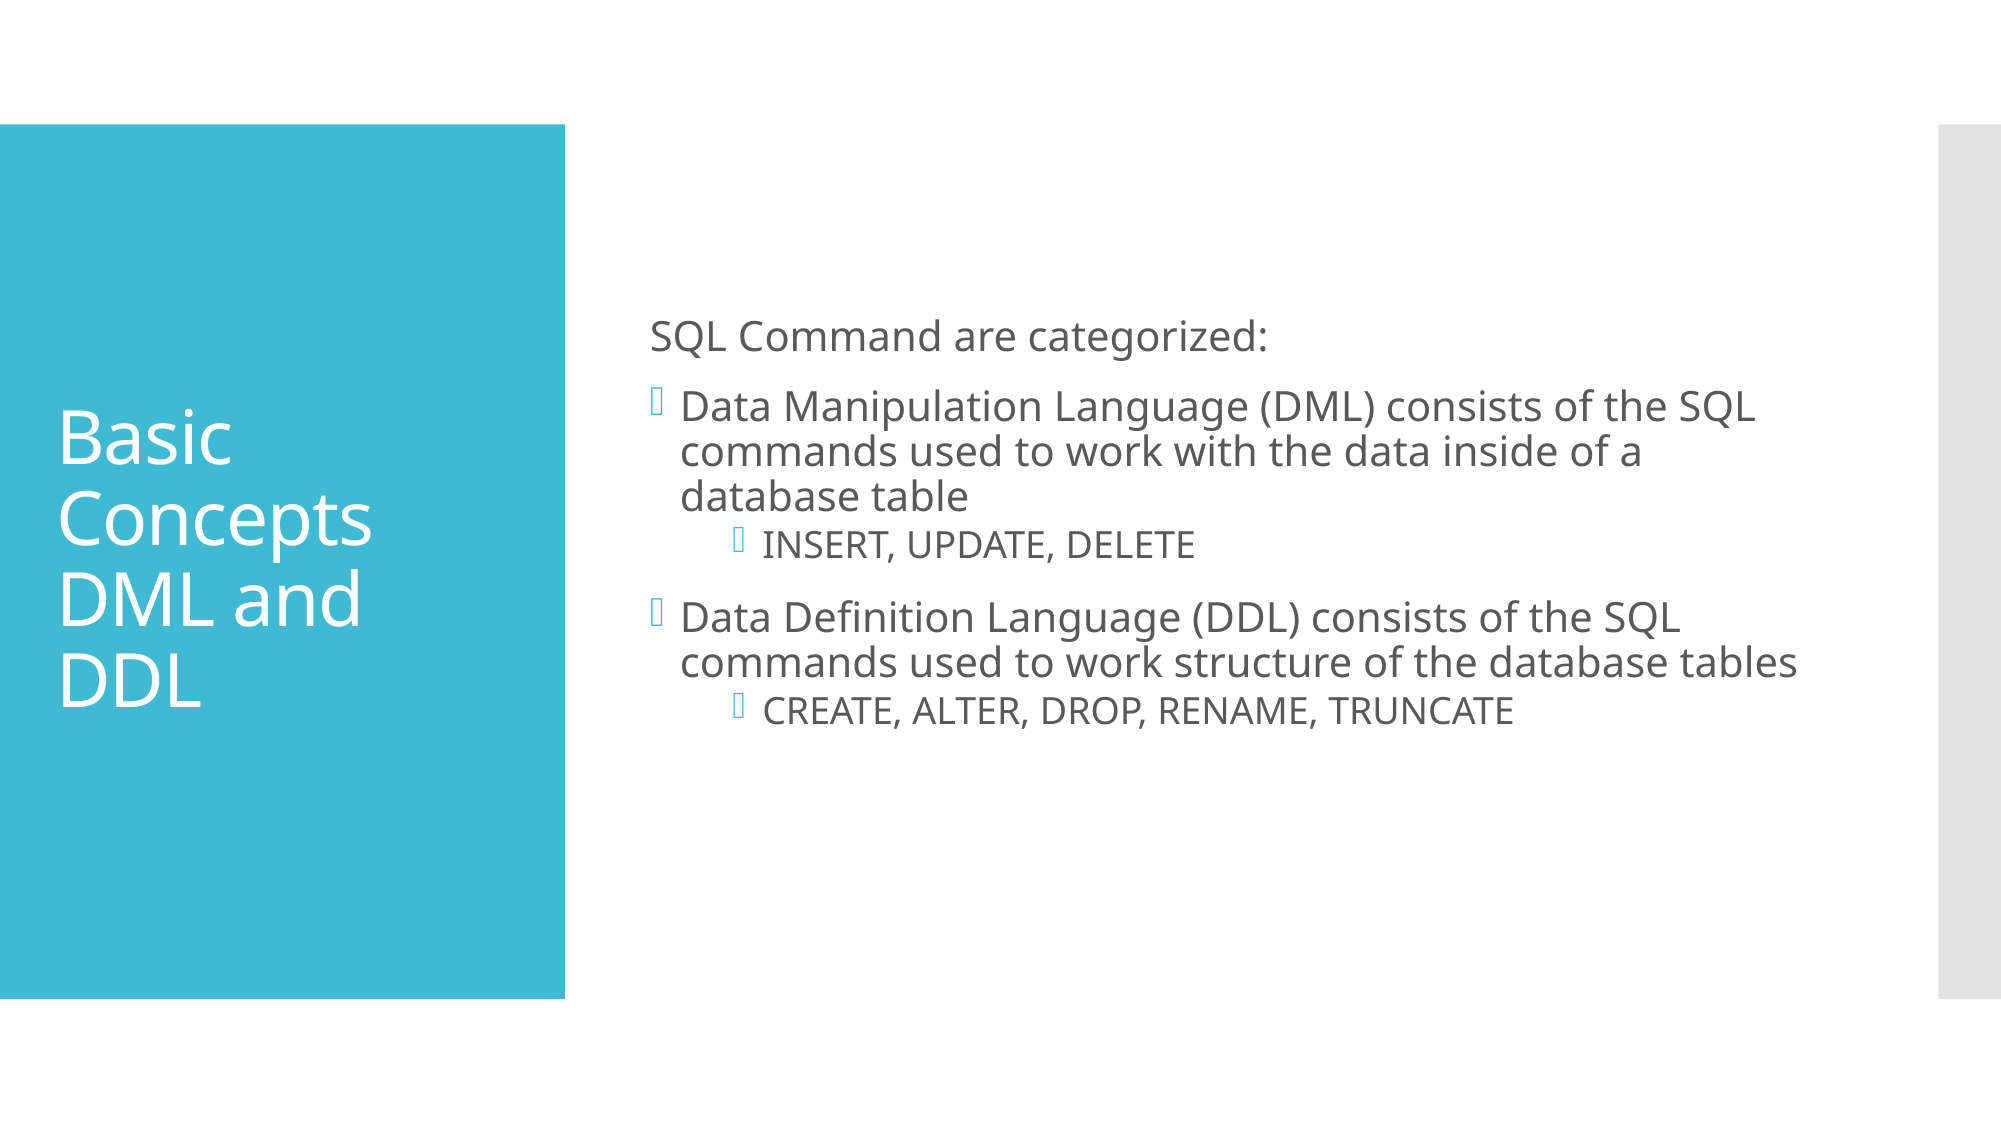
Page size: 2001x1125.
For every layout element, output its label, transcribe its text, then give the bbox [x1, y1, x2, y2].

list SQL Command are categorized: Data Manipulation Language (DML) consists of the SQL commands used to work with the data inside of a database table INSERT, UPDATE, DELETE Data Definition Language (DDL) consists of the SQL commands used to work structure of the database tables CREATE, ALTER, DROP, RENAME, TRUNCATE [634, 141, 1835, 982]
title Basic Concepts DML and DDL [41, 184, 525, 940]
